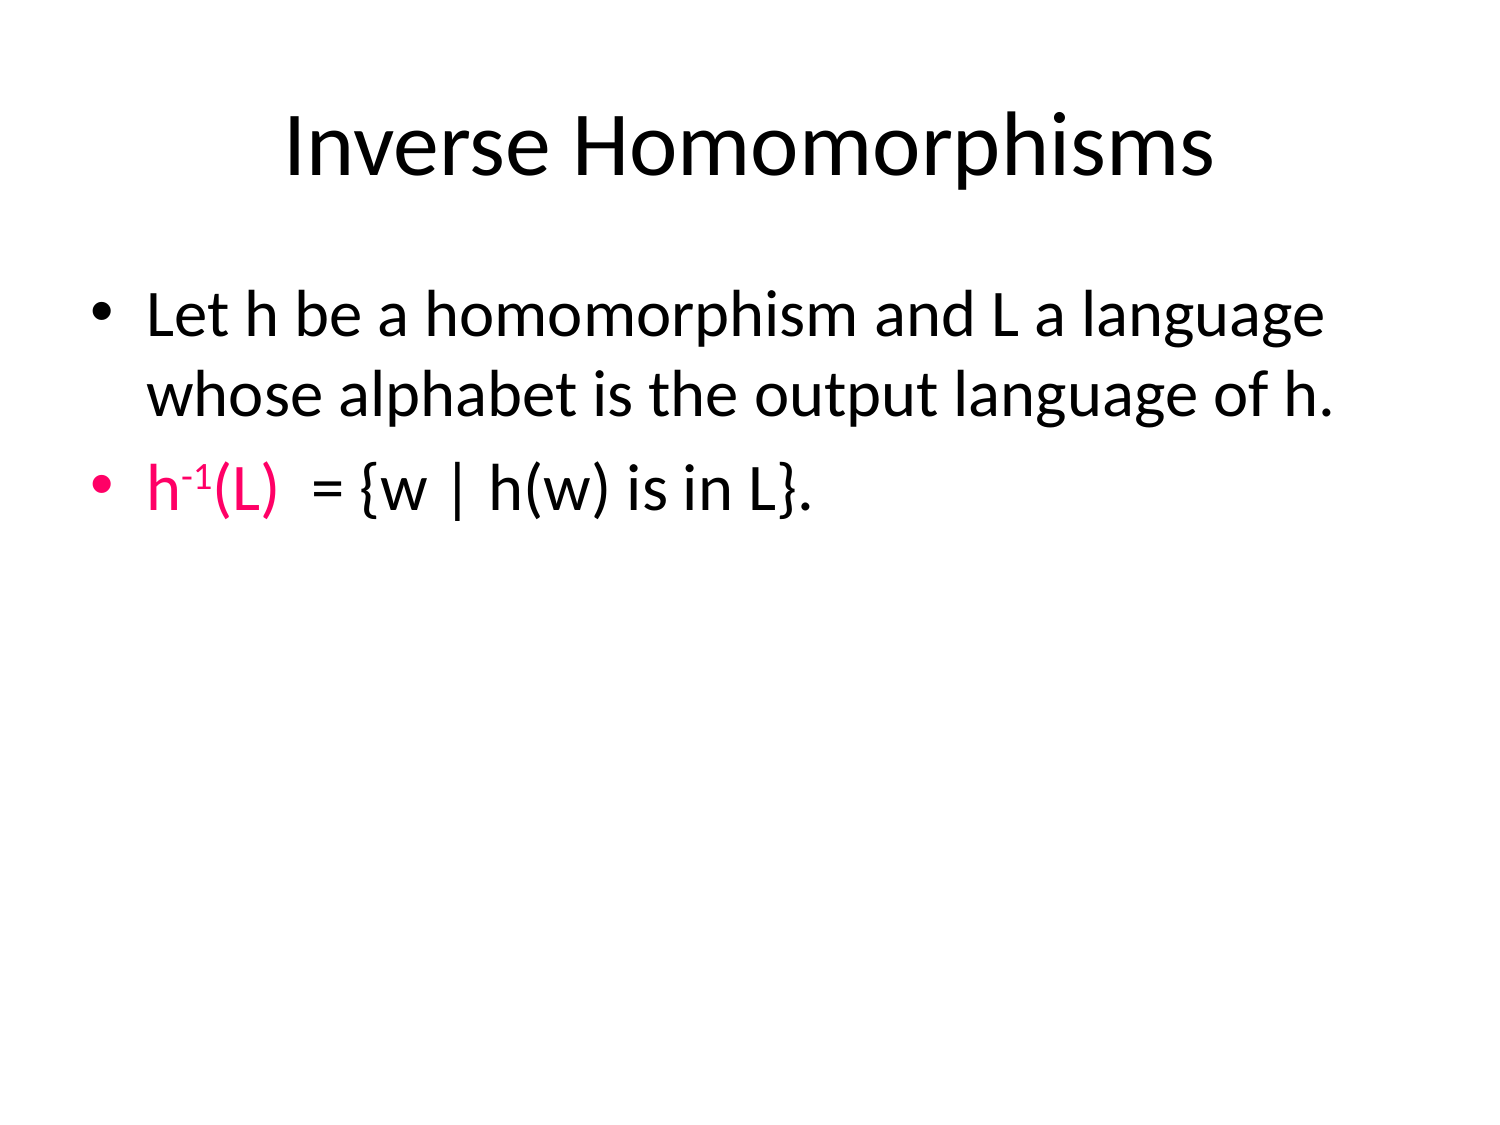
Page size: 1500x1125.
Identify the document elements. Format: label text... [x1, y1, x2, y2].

list Let h be a homomorphism and L a language whose alphabet is the output language of h. h-1(L) = {w | h(w) is in L}. [75, 262, 1425, 1005]
title Inverse Homomorphisms [75, 45, 1425, 233]
